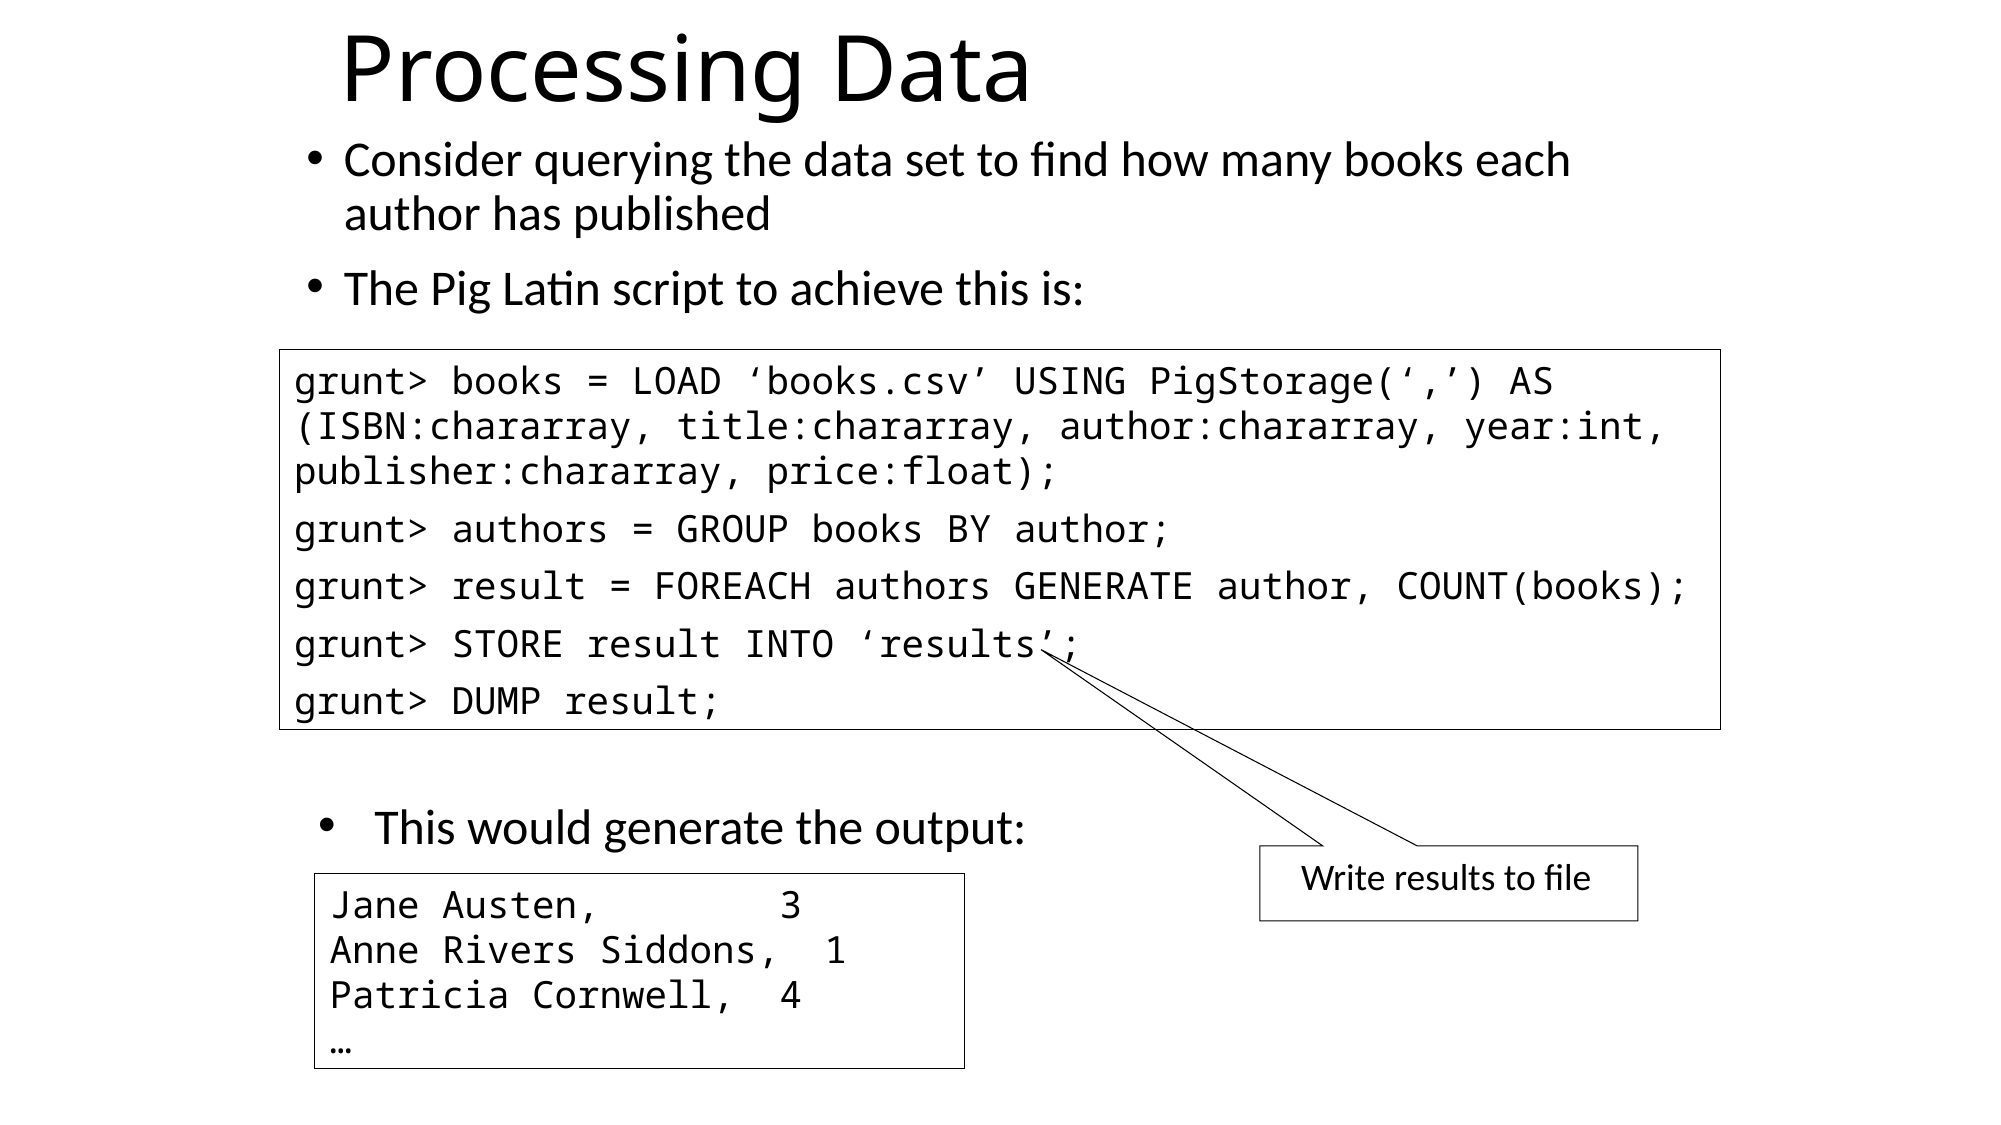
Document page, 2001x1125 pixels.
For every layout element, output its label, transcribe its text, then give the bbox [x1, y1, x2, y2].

list Consider querying the data set to find how many books each author has published The Pig Latin script to achieve this is: [291, 125, 1721, 349]
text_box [1259, 845, 1638, 921]
text_box grunt> books = LOAD ‘books.csv’ USING PigStorage(‘,’) AS (ISBN:chararray, title:chararray, author:chararray, year:int, publisher:chararray, price:float); grunt> authors = GROUP books BY author; grunt> result = FOREACH authors GENERATE author, COUNT(books); grunt> STORE result INTO ‘results’; grunt> DUMP result; [279, 349, 1721, 730]
text_box Jane Austen, 3 Anne Rivers Siddons, 1 Patricia Cornwell, 4 … [314, 873, 965, 1069]
text_box This would generate the output: [303, 786, 1733, 870]
title Processing Data [324, 7, 1675, 125]
